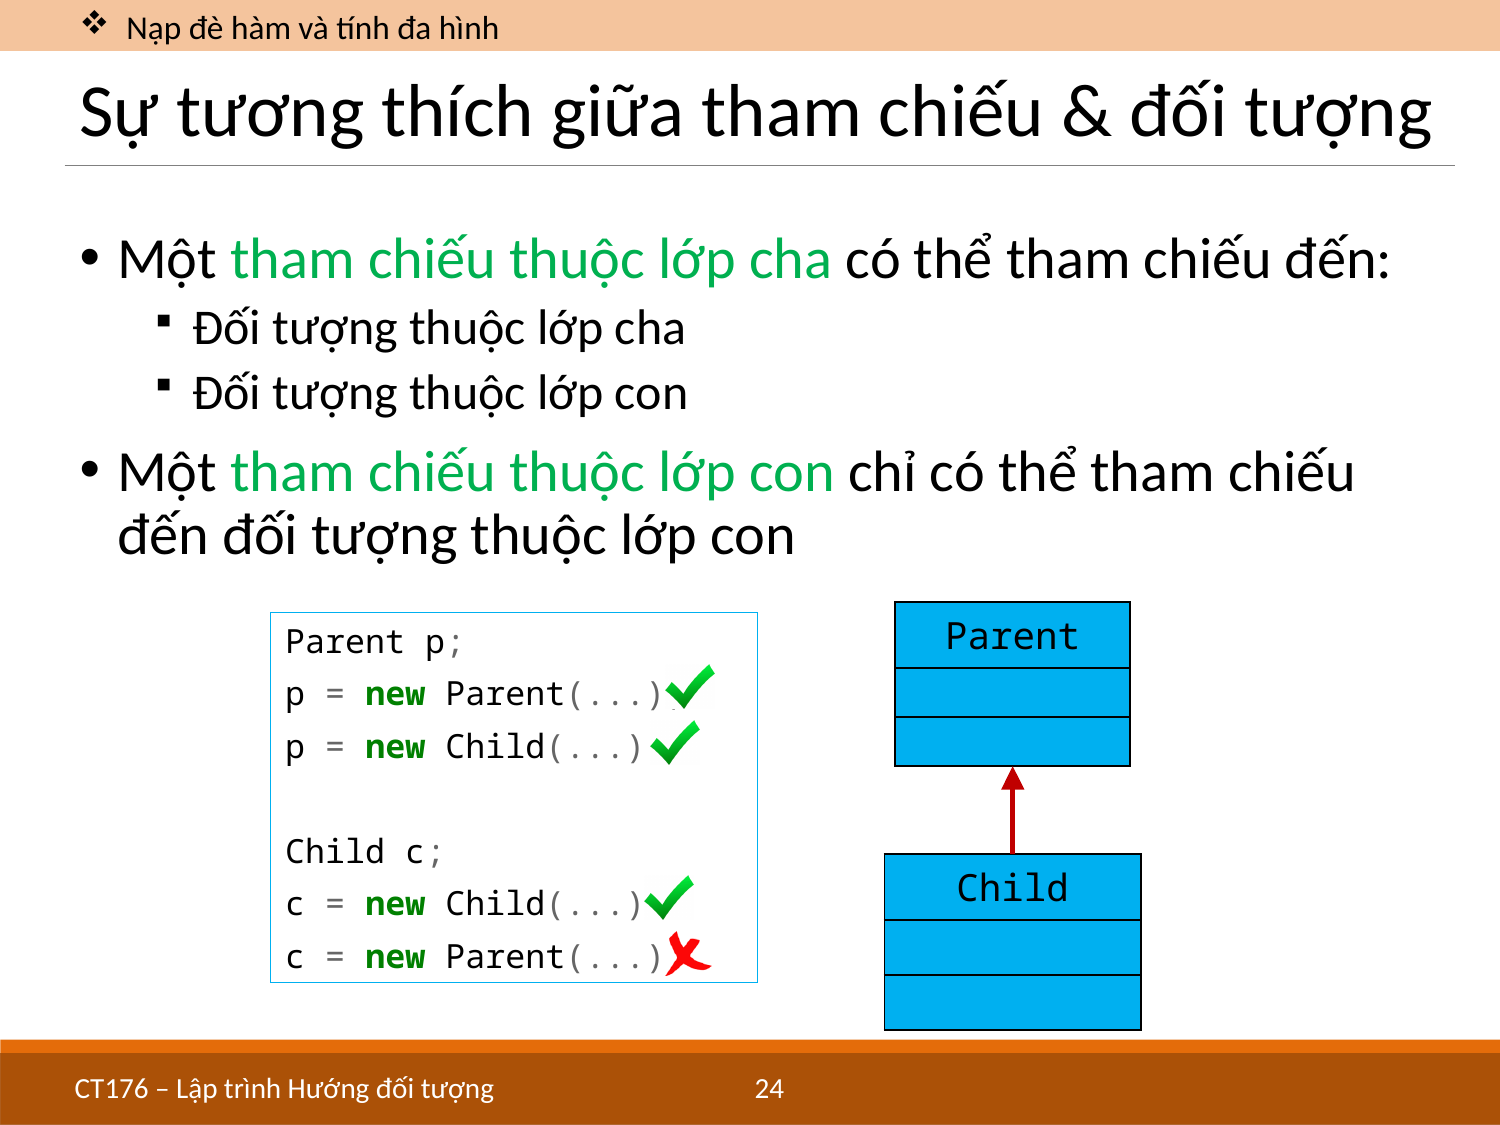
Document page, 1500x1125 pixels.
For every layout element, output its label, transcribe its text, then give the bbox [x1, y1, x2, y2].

picture [665, 930, 712, 976]
title Sự tương thích giữa tham chiếu & đối tượng [64, 59, 1455, 165]
table_cell [885, 921, 1140, 974]
table_cell [896, 669, 1129, 716]
text_box Parent p; p = new Parent(...); p = new Child(...); Child c; c = new Child(...); c = new Parent(...); [270, 612, 758, 983]
slide_number Nạp đè hàm và tính đa hình [64, 3, 1455, 50]
list Một tham chiếu thuộc lớp cha có thể tham chiếu đến: Đối tượng thuộc lớp cha Đối tượng thuộc lớp con Một tham chiếu thuộc lớp con chỉ có thể tham chiếu đến đối tượng thuộc lớp con [64, 220, 1455, 1024]
table_cell [896, 718, 1129, 765]
table_header Child [885, 855, 1140, 919]
picture [650, 720, 700, 765]
picture [644, 875, 694, 920]
picture [665, 664, 715, 709]
table_header Parent [896, 603, 1129, 667]
table_cell [885, 976, 1140, 1029]
